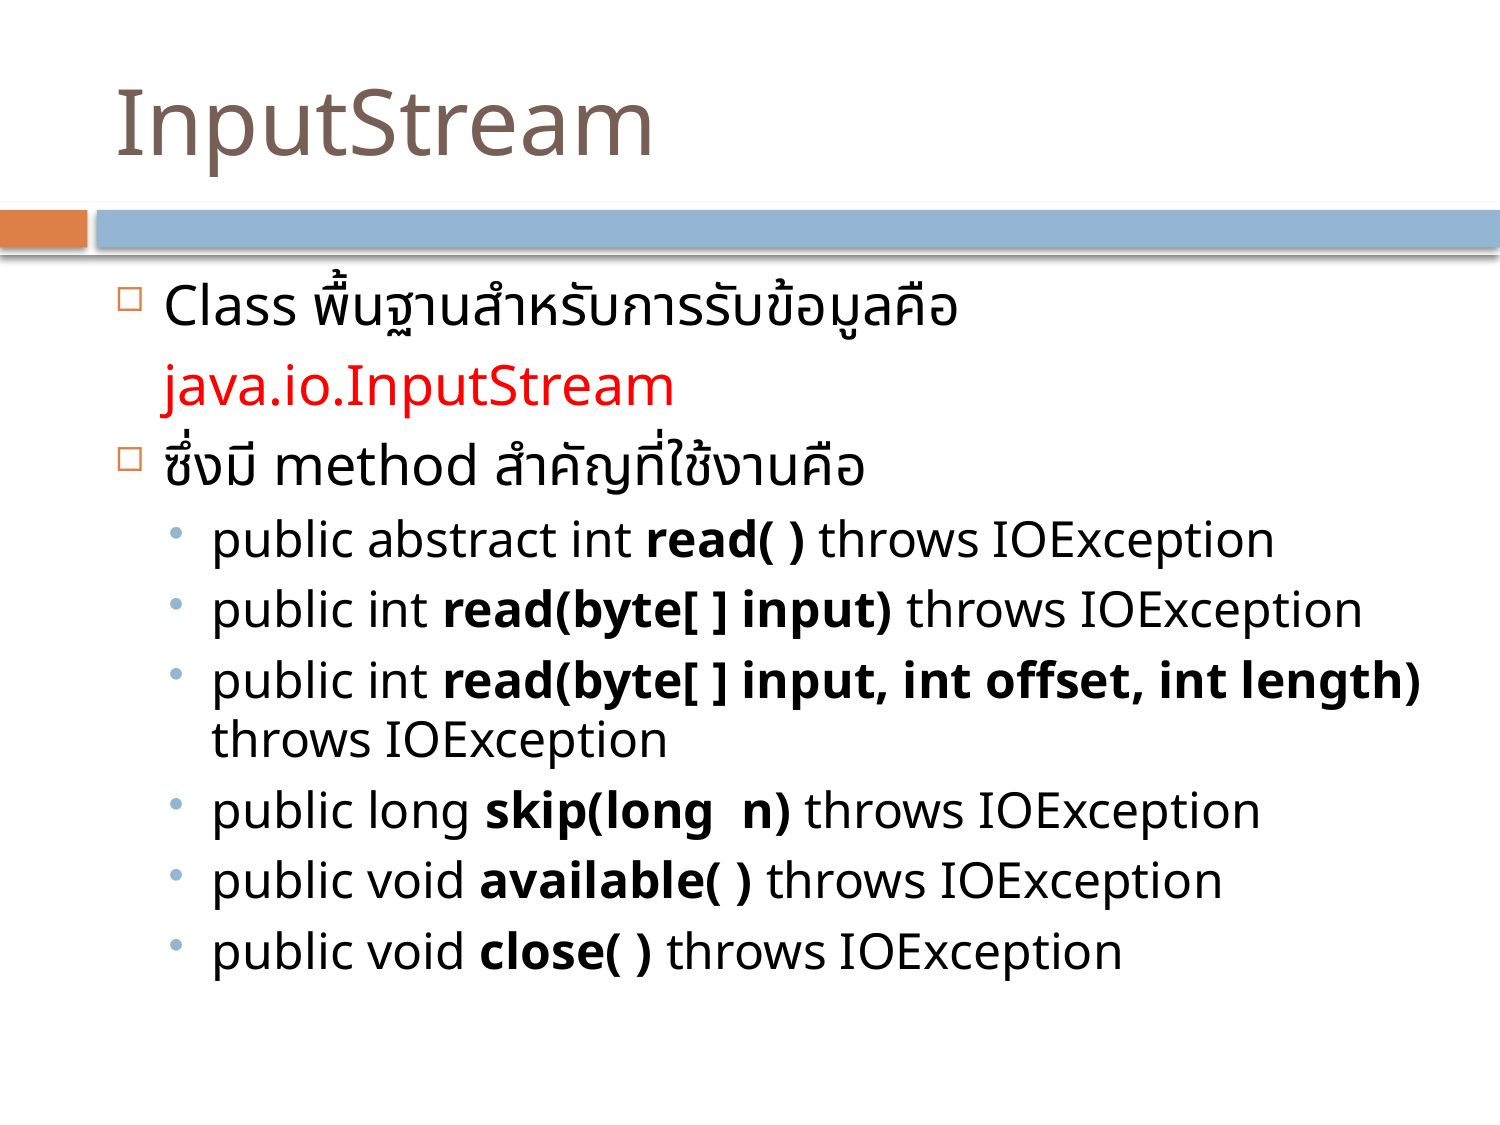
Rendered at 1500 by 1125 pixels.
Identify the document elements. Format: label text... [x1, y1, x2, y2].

title InputStream [100, 37, 1438, 200]
list Class พื้นฐานสำหรับการรับข้อมูลคือ java.io.InputStream ซึ่งมี method สำคัญที่ใช้งานคือ public abstract int read( ) throws IOException public int read(byte[ ] input) throws IOException public int read(byte[ ] input, int offset, int length) throws IOException public long skip(long n) throws IOException public void available( ) throws IOException public void close( ) throws IOException [100, 262, 1438, 1000]
